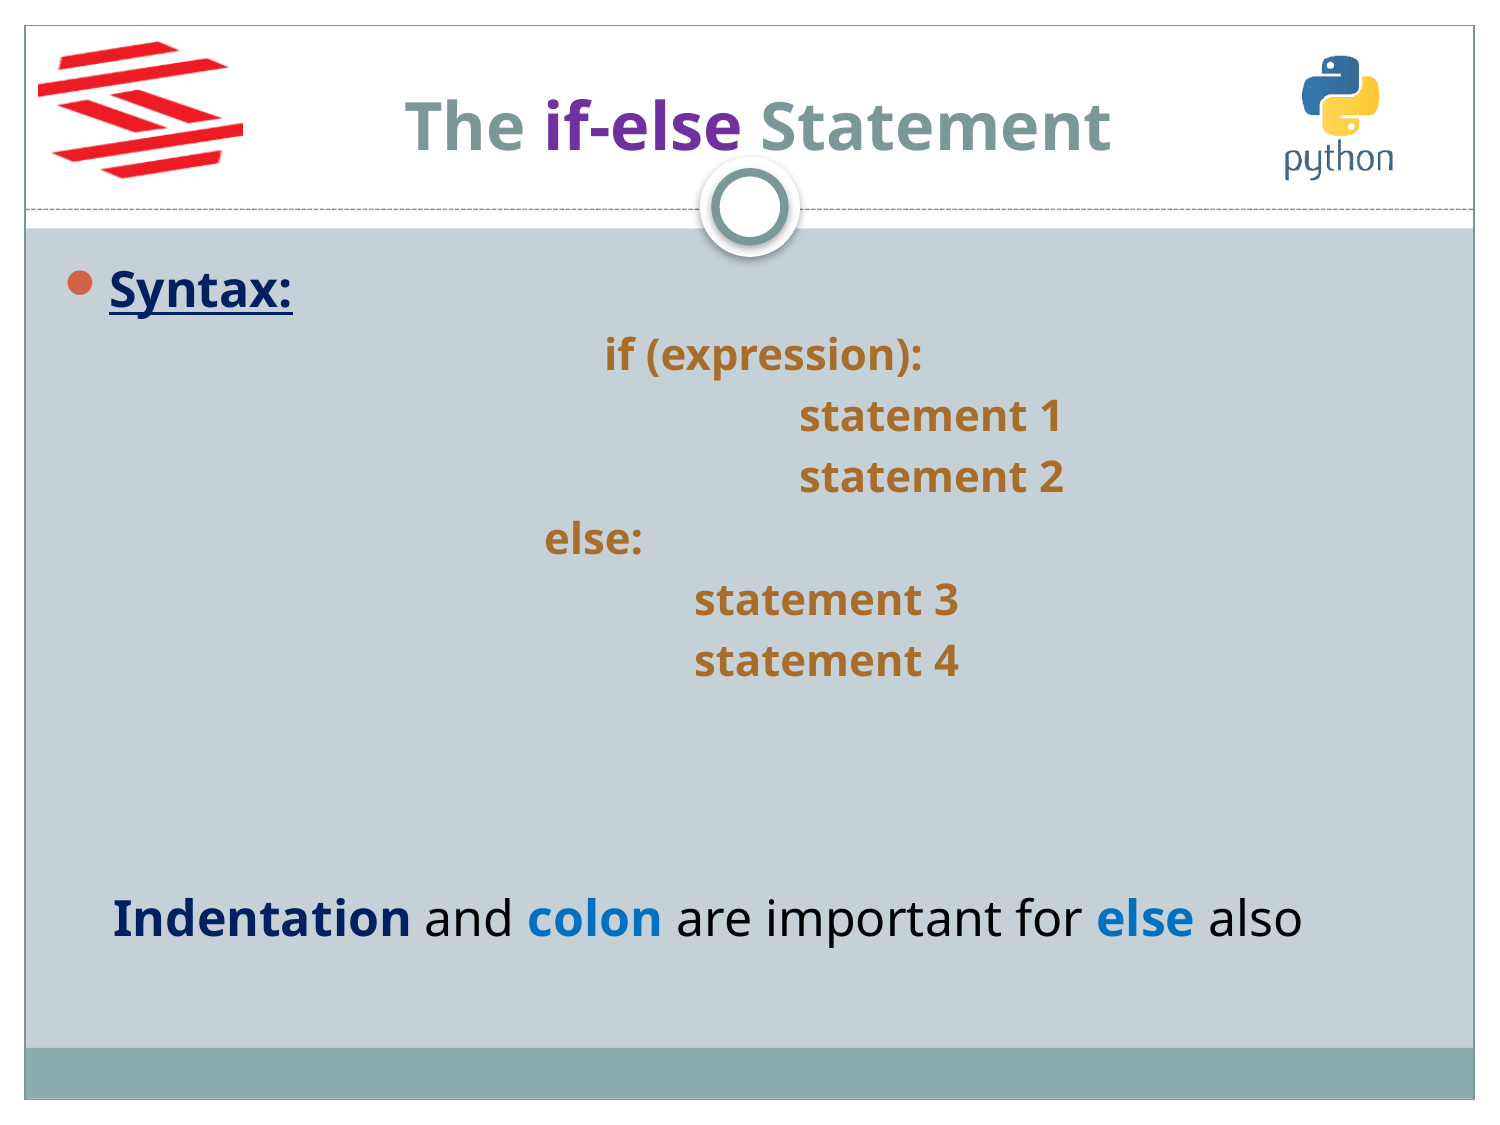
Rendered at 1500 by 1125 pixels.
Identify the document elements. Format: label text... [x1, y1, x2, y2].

title The if-else Statement [248, 46, 1459, 172]
text_box Indentation and colon are important for else also [23, 878, 1348, 1002]
picture [1206, 53, 1471, 186]
list Syntax: if (expression): statement 1 statement 2 else: statement 3 statement 4 [49, 250, 1445, 1047]
picture [37, 40, 243, 185]
